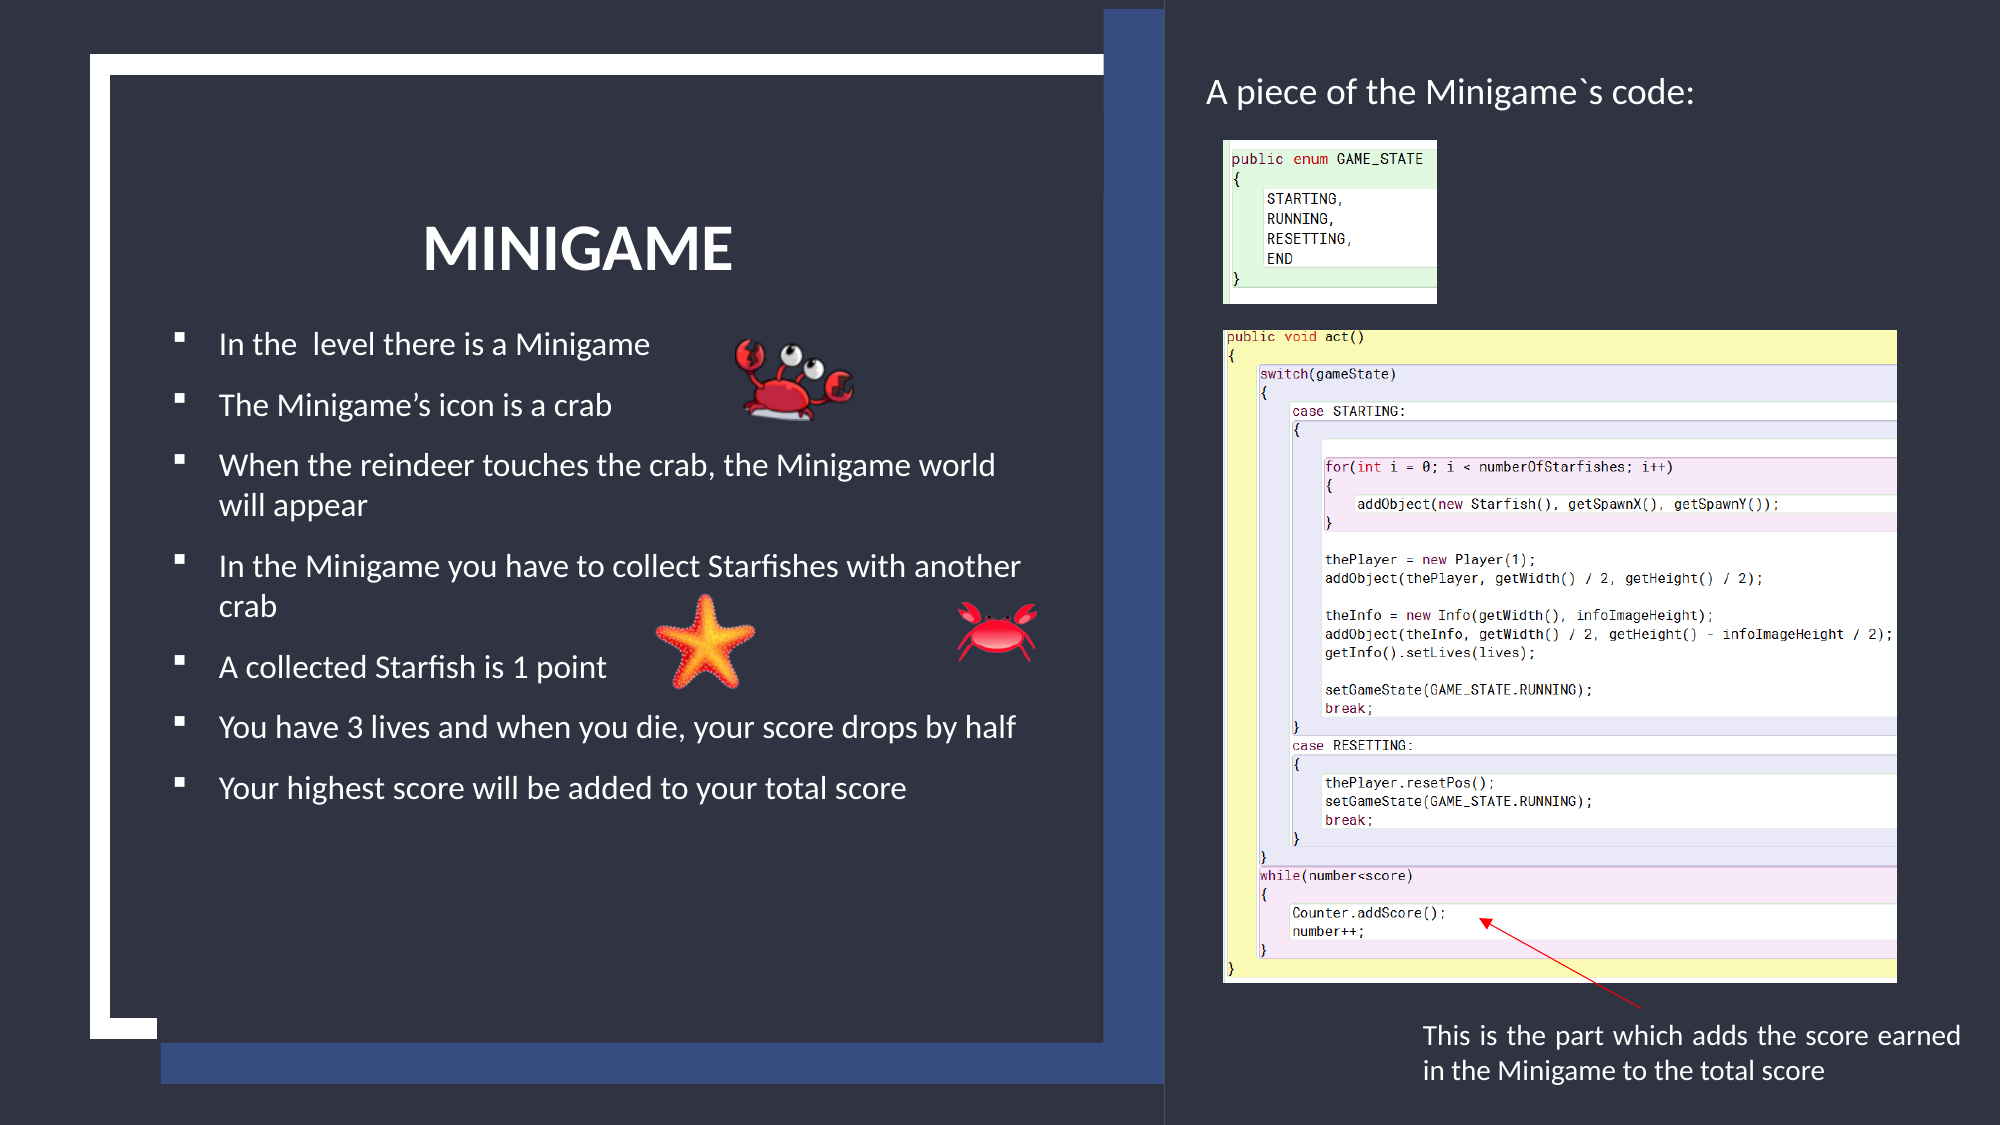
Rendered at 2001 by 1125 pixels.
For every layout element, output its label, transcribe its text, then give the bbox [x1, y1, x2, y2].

picture [655, 593, 756, 690]
title minigame [157, 132, 1000, 293]
picture [1164, 0, 2000, 1125]
picture [735, 339, 855, 421]
picture [958, 592, 1037, 671]
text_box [1479, 918, 1642, 1009]
